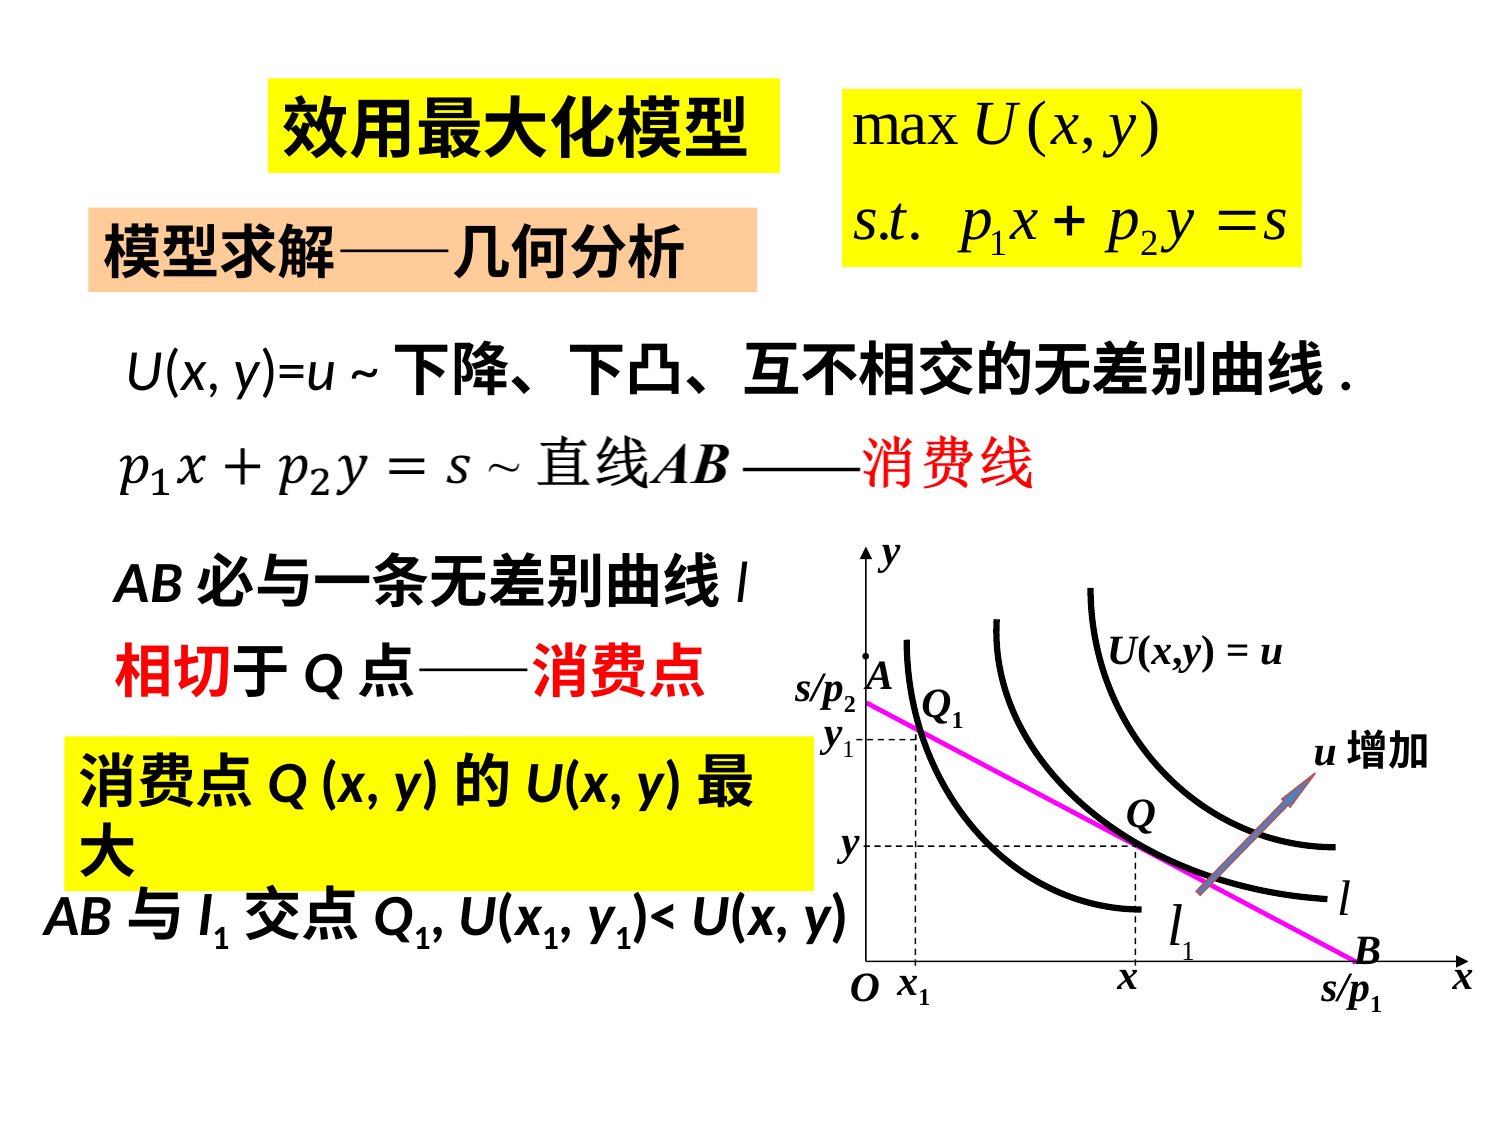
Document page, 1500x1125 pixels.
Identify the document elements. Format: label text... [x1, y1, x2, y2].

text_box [780, 621, 830, 1019]
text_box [808, 668, 1000, 1012]
text_box [104, 418, 1101, 505]
text_box AB必与一条无差别曲线l 相切于Q点——消费点 [100, 517, 779, 712]
text_box 效用最大化模型 [267, 78, 780, 173]
text_box U(x, y)=u ~下降、下凸、互不相交的无差别曲线. [111, 314, 1403, 410]
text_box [842, 88, 1303, 268]
text_box 消费点Q (x, y)的U(x, y)最大 [64, 736, 774, 869]
text_box AB与l1交点Q1, U(x1, y1)< U(x, y) [29, 869, 774, 964]
text_box 模型求解——几何分析 [88, 207, 757, 293]
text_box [835, 515, 1500, 1019]
